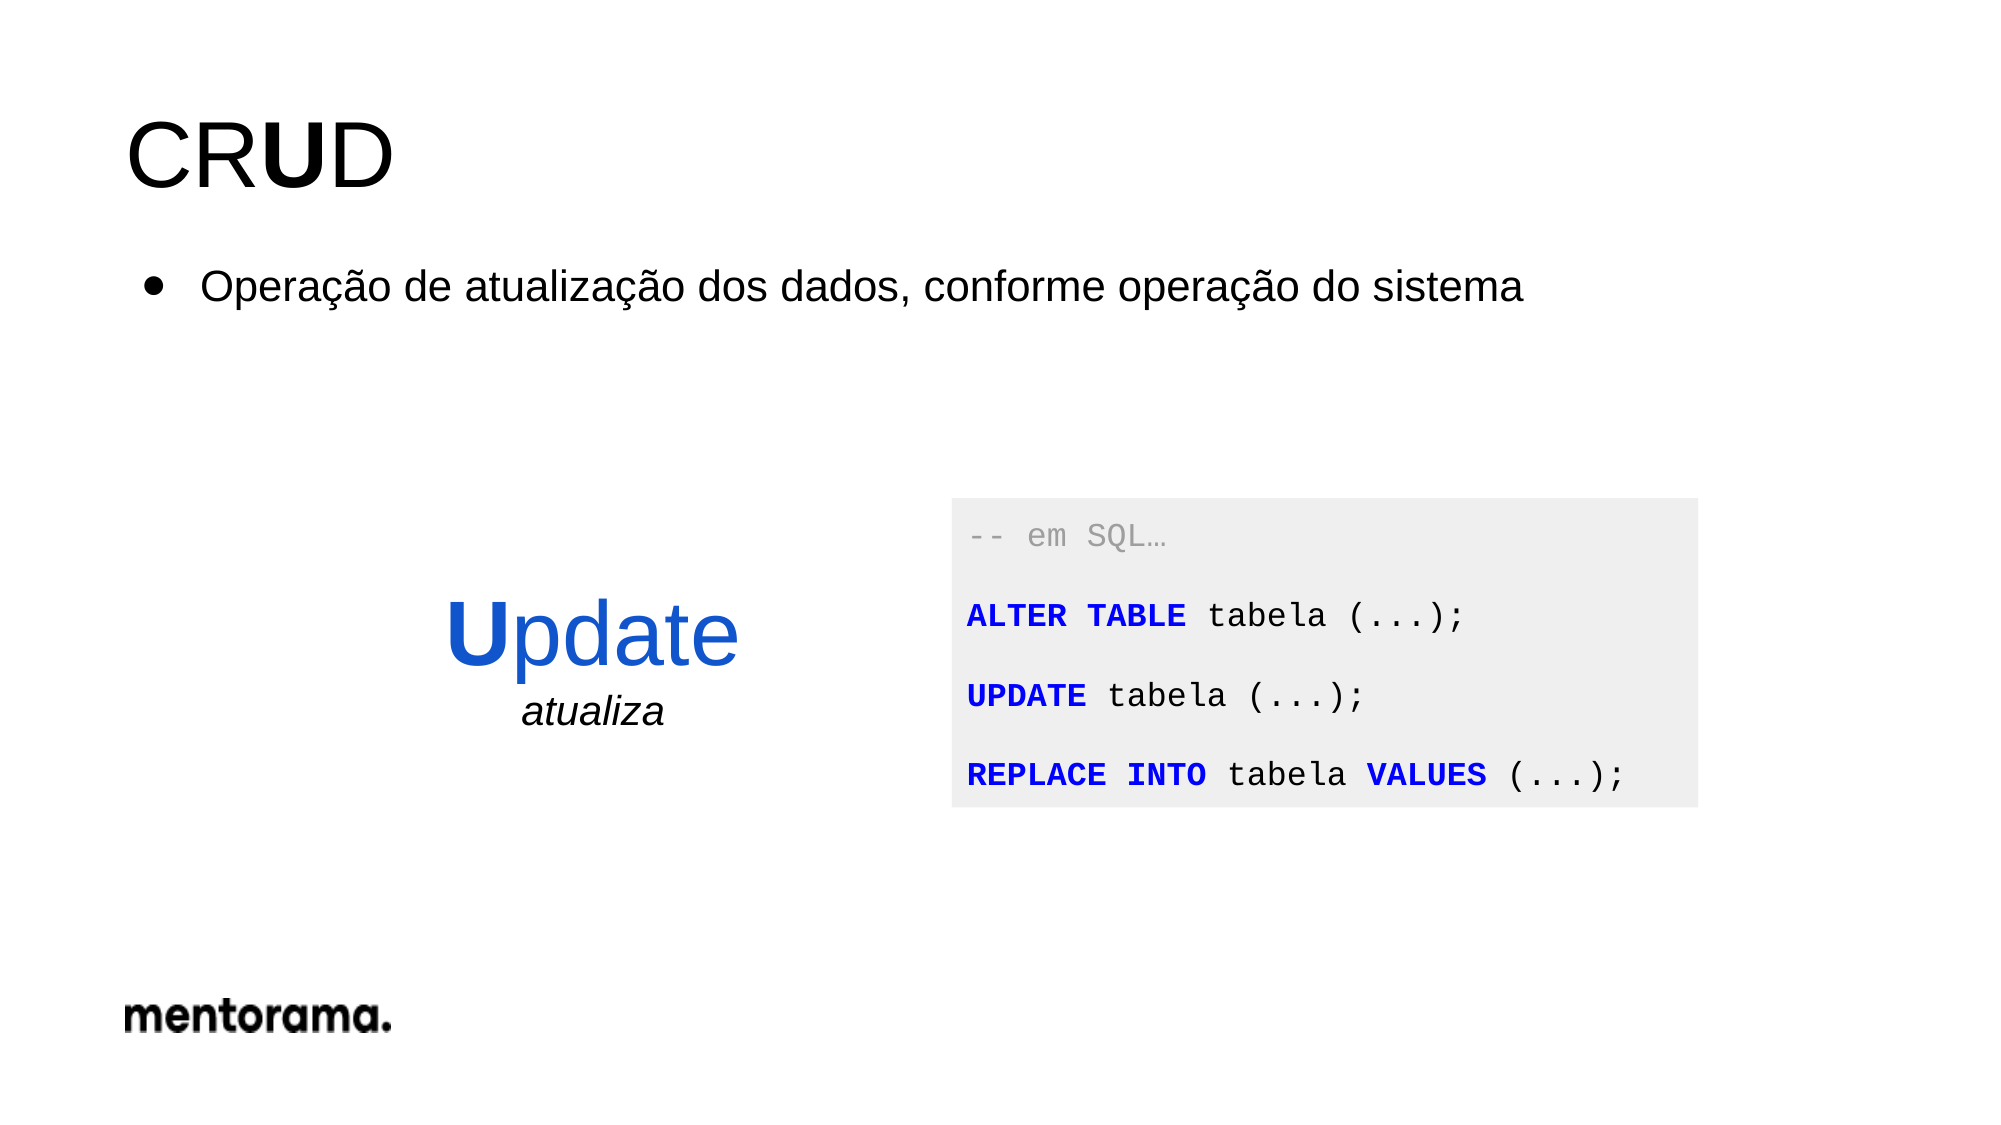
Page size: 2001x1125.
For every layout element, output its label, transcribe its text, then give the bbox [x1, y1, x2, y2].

text_box Operação de atualização dos dados, conforme operação do sistema [125, 257, 1795, 311]
picture [124, 998, 391, 1033]
text_box CRUD [124, 93, 1673, 216]
text_box Update atualiza [371, 558, 816, 749]
text_box -- em SQL… ALTER TABLE tabela (...); UPDATE tabela (...); REPLACE INTO tabela VALUES (...); [951, 498, 1699, 808]
